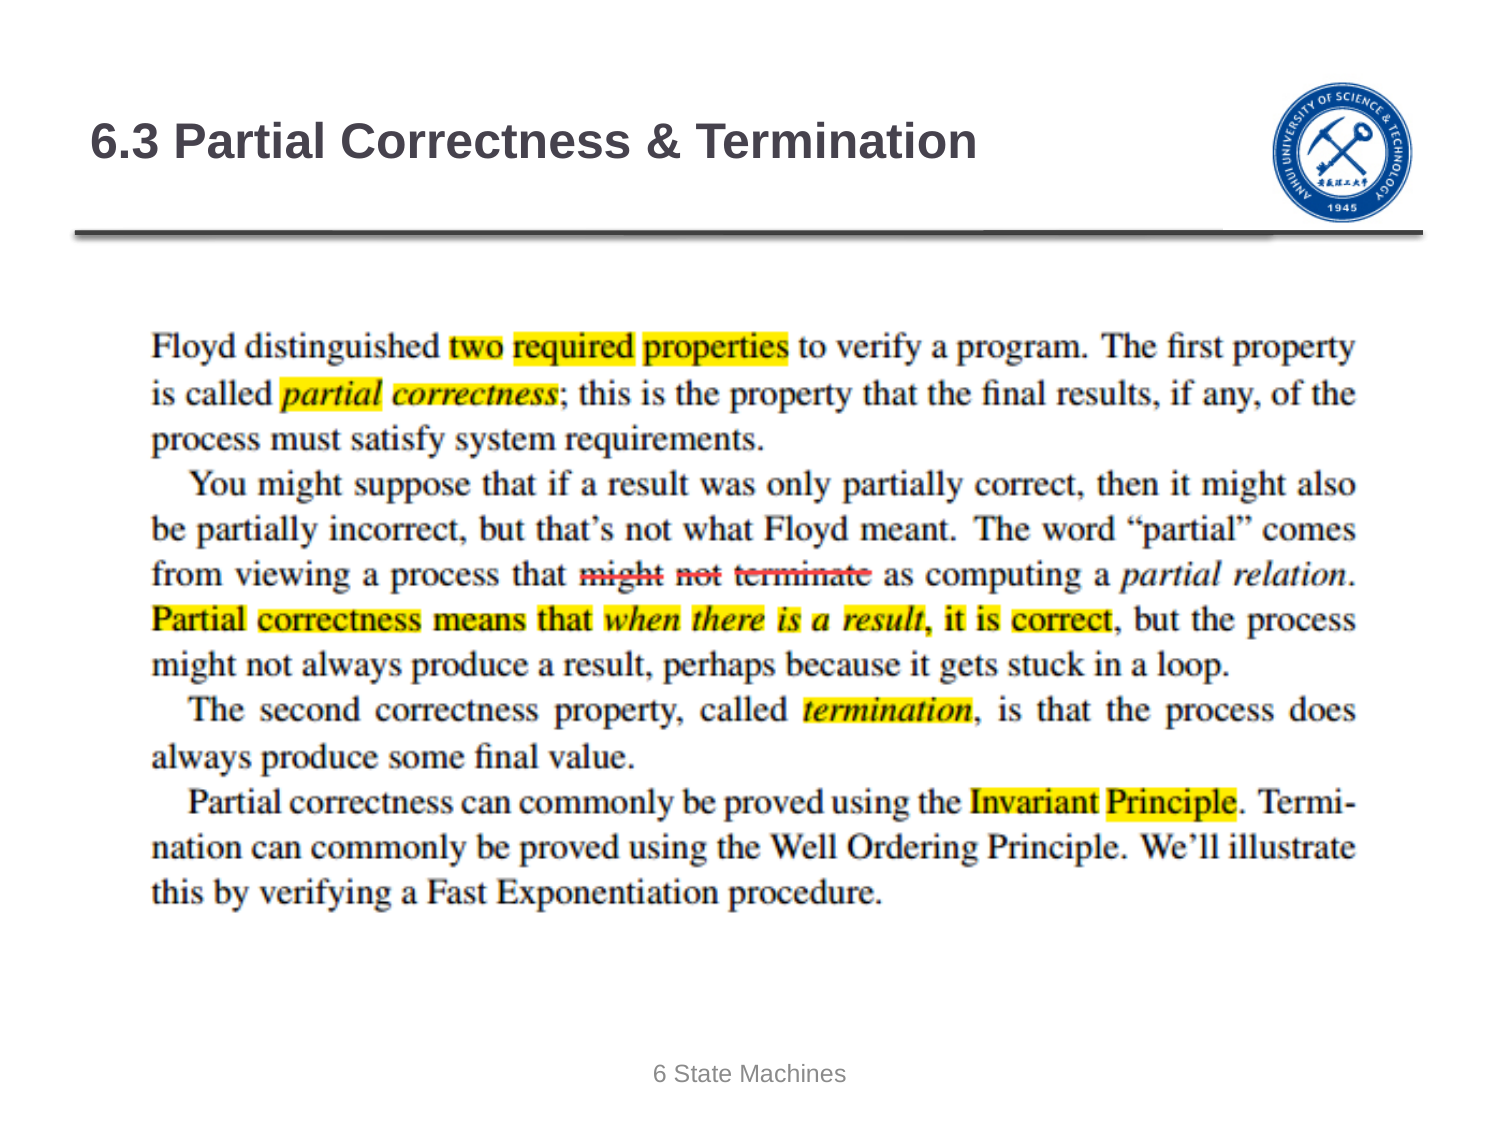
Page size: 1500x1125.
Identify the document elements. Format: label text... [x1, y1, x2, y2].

title 6.3 Partial Correctness & Termination [74, 44, 1272, 233]
footer 6 State Machines [512, 1042, 988, 1103]
picture [134, 313, 1393, 930]
picture [1223, 34, 1430, 230]
